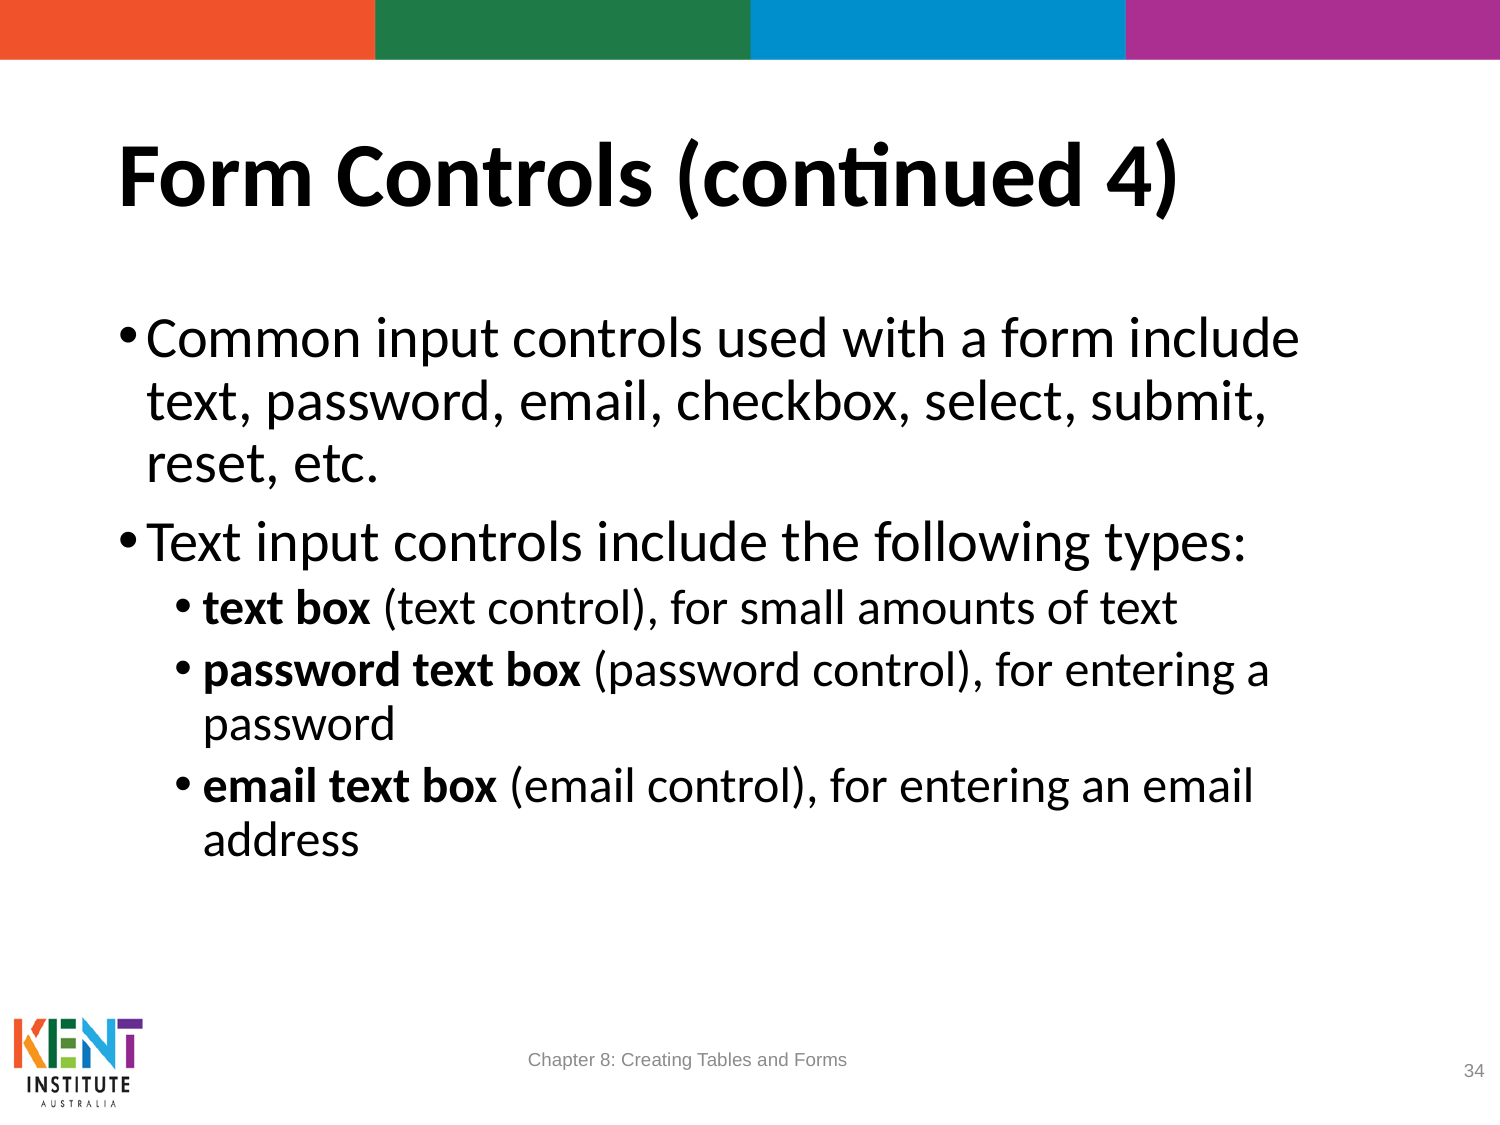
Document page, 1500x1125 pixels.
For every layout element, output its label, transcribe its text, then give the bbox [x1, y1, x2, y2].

slide_number 34 [1425, 1040, 1500, 1100]
picture [0, 0, 750, 60]
list Common input controls used with a form include text, password, email, checkbox, select, submit, reset, etc. Text input controls include the following types: text box (text control), for small amounts of text password text box (password control), for entering a password email text box (email control), for entering an email address [103, 299, 1397, 1014]
picture [0, 1000, 156, 1040]
picture [0, 1100, 156, 1125]
picture [1126, 0, 1500, 60]
title Form Controls (continued 4) [103, 68, 1397, 286]
footer Chapter 8: Creating Tables and Forms [0, 1040, 1375, 1100]
